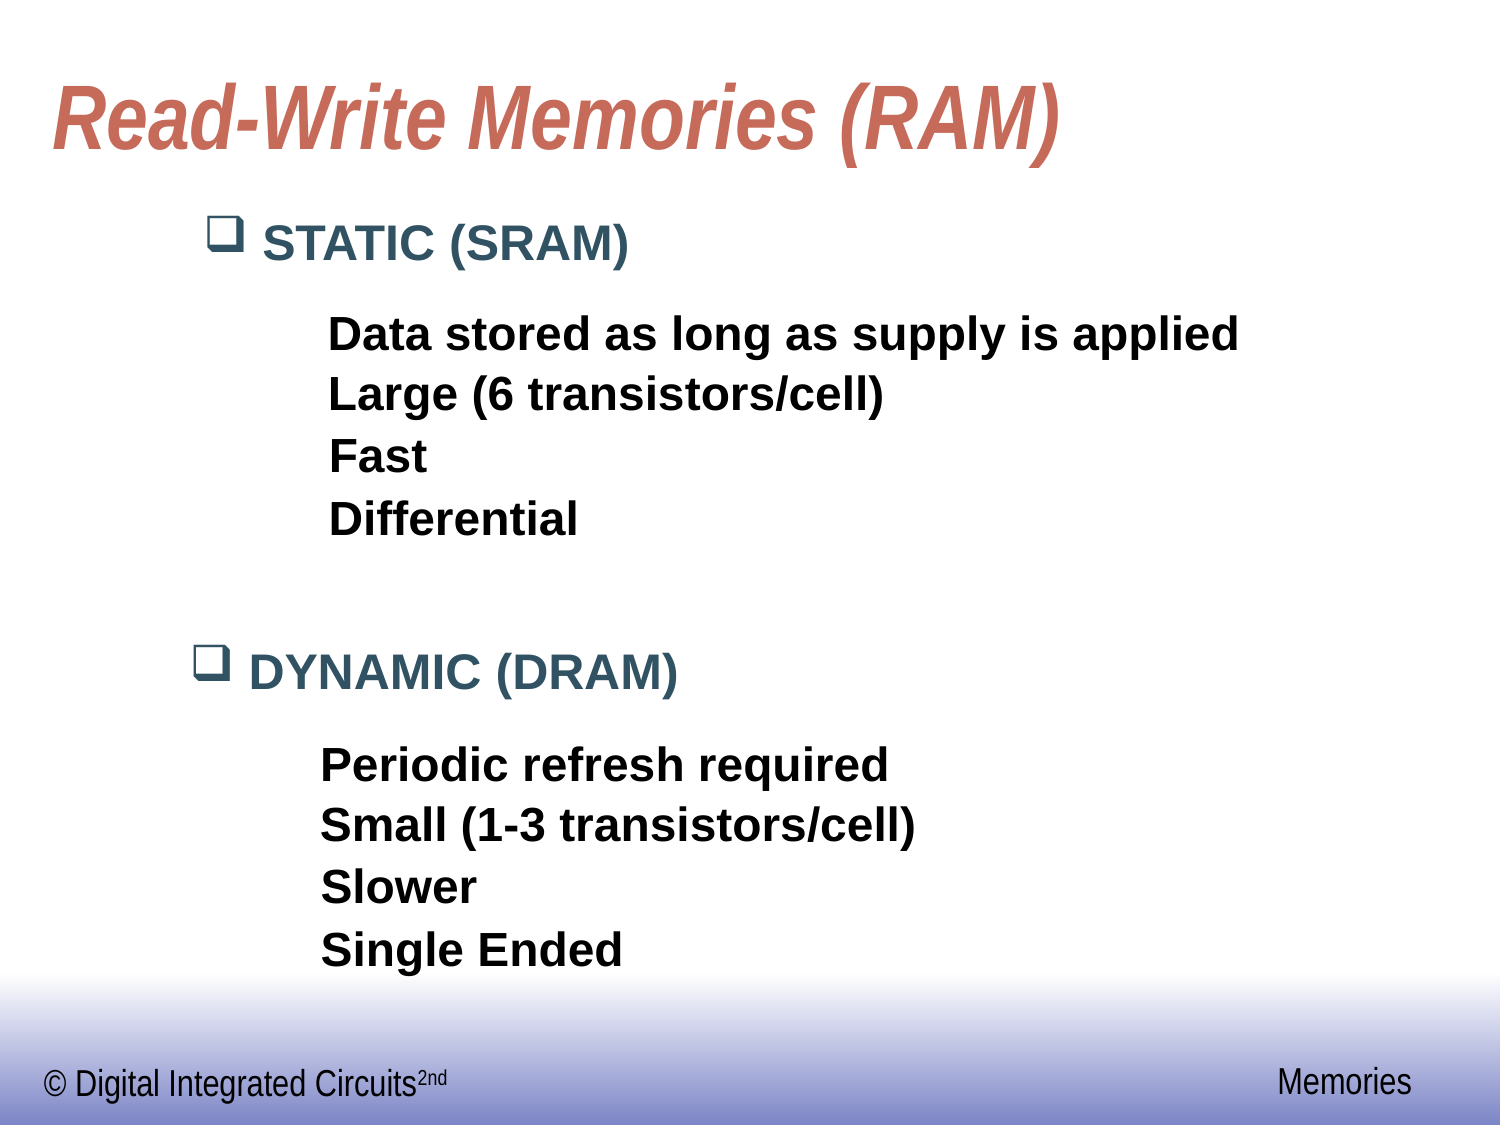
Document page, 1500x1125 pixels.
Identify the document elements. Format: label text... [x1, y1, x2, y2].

text_box Periodic refresh required [319, 733, 891, 791]
text_box Fast [328, 424, 428, 483]
title Read-Write Memories (RAM) [37, 37, 1463, 175]
text_box DYNAMIC (DRAM) [189, 639, 679, 700]
text_box Slower [320, 855, 478, 914]
text_box Large (6 transistors/cell) [327, 362, 886, 421]
text_box STATIC (SRAM) [203, 210, 630, 271]
text_box Data stored as long as supply is applied [327, 302, 1242, 360]
text_box Single Ended [320, 918, 624, 976]
text_box Small (1-3 transistors/cell) [319, 793, 918, 851]
text_box Differential [328, 487, 580, 545]
